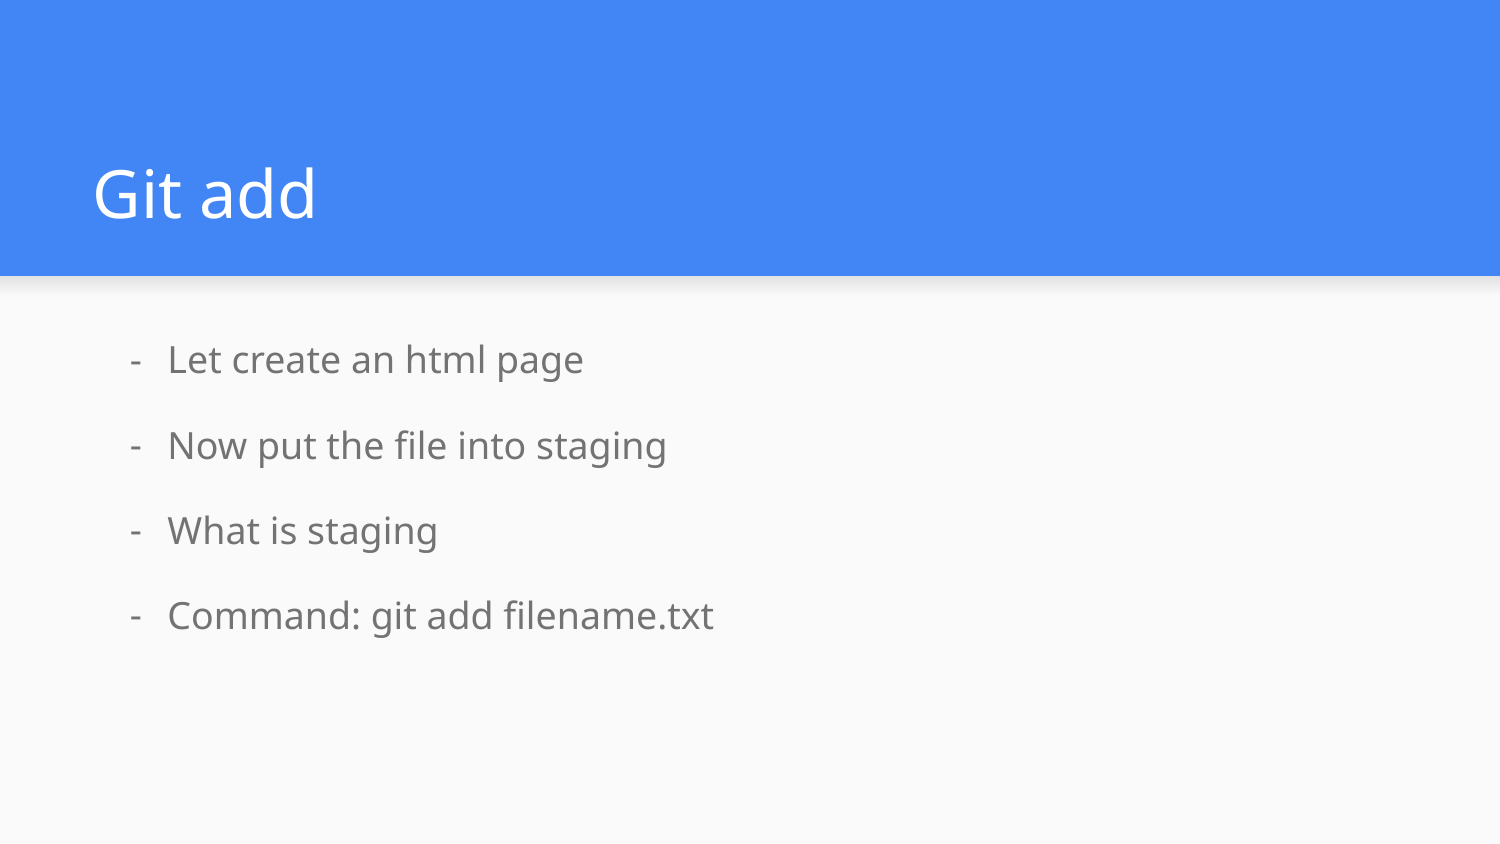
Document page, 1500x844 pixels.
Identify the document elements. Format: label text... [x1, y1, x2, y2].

title Git add [77, 121, 1427, 248]
list Let create an html page Now put the file into staging What is staging Command: git add filename.txt [77, 314, 1427, 760]
